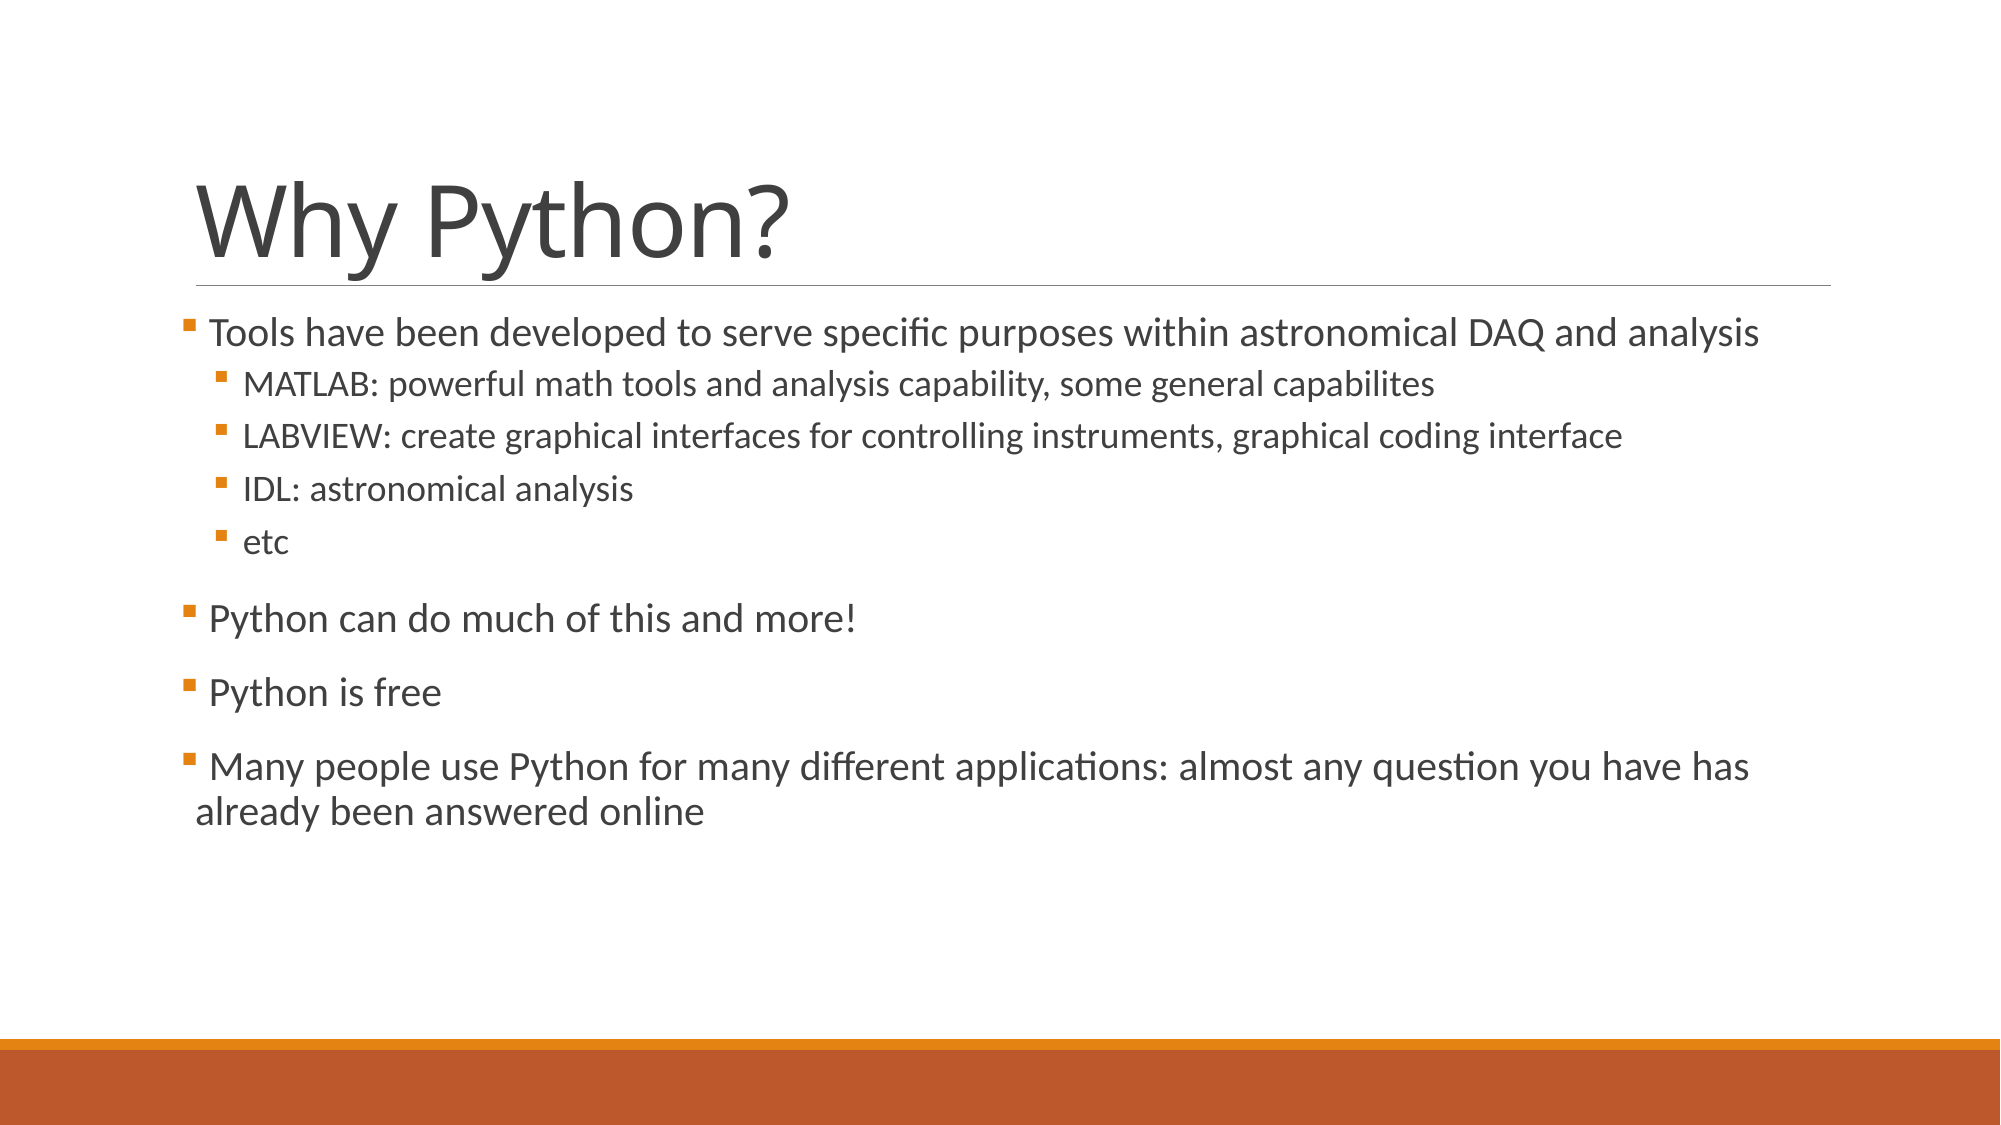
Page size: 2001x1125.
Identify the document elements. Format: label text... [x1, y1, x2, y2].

list Tools have been developed to serve specific purposes within astronomical DAQ and analysis MATLAB: powerful math tools and analysis capability, some general capabilites LABVIEW: create graphical interfaces for controlling instruments, graphical coding interface IDL: astronomical analysis etc Python can do much of this and more! Python is free Many people use Python for many different applications: almost any question you have has already been answered online [180, 302, 1830, 963]
title Why Python? [180, 47, 1830, 285]
